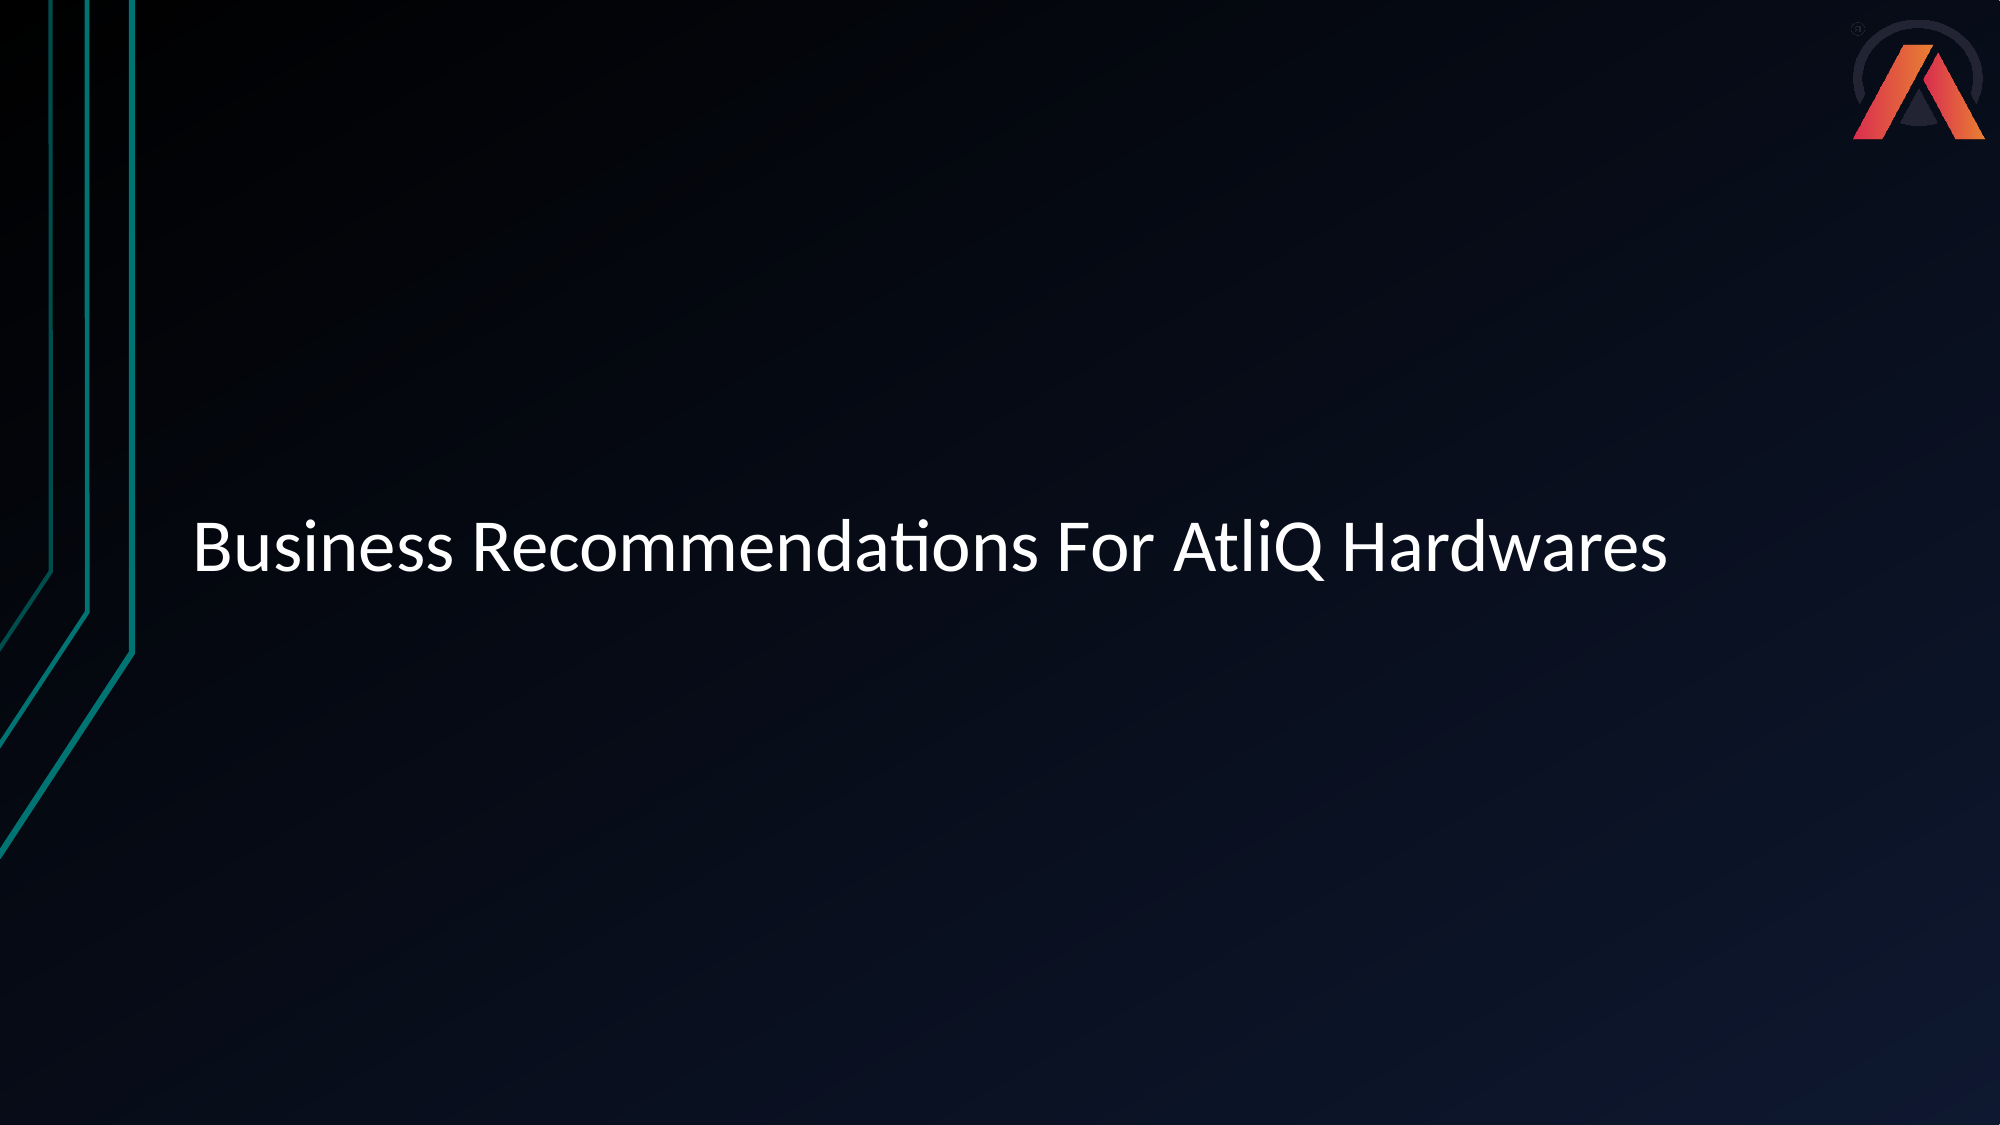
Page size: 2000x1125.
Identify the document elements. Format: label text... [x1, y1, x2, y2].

picture [1845, 16, 1987, 142]
text_box Business Recommendations For AtliQ Hardwares [172, 397, 1850, 598]
